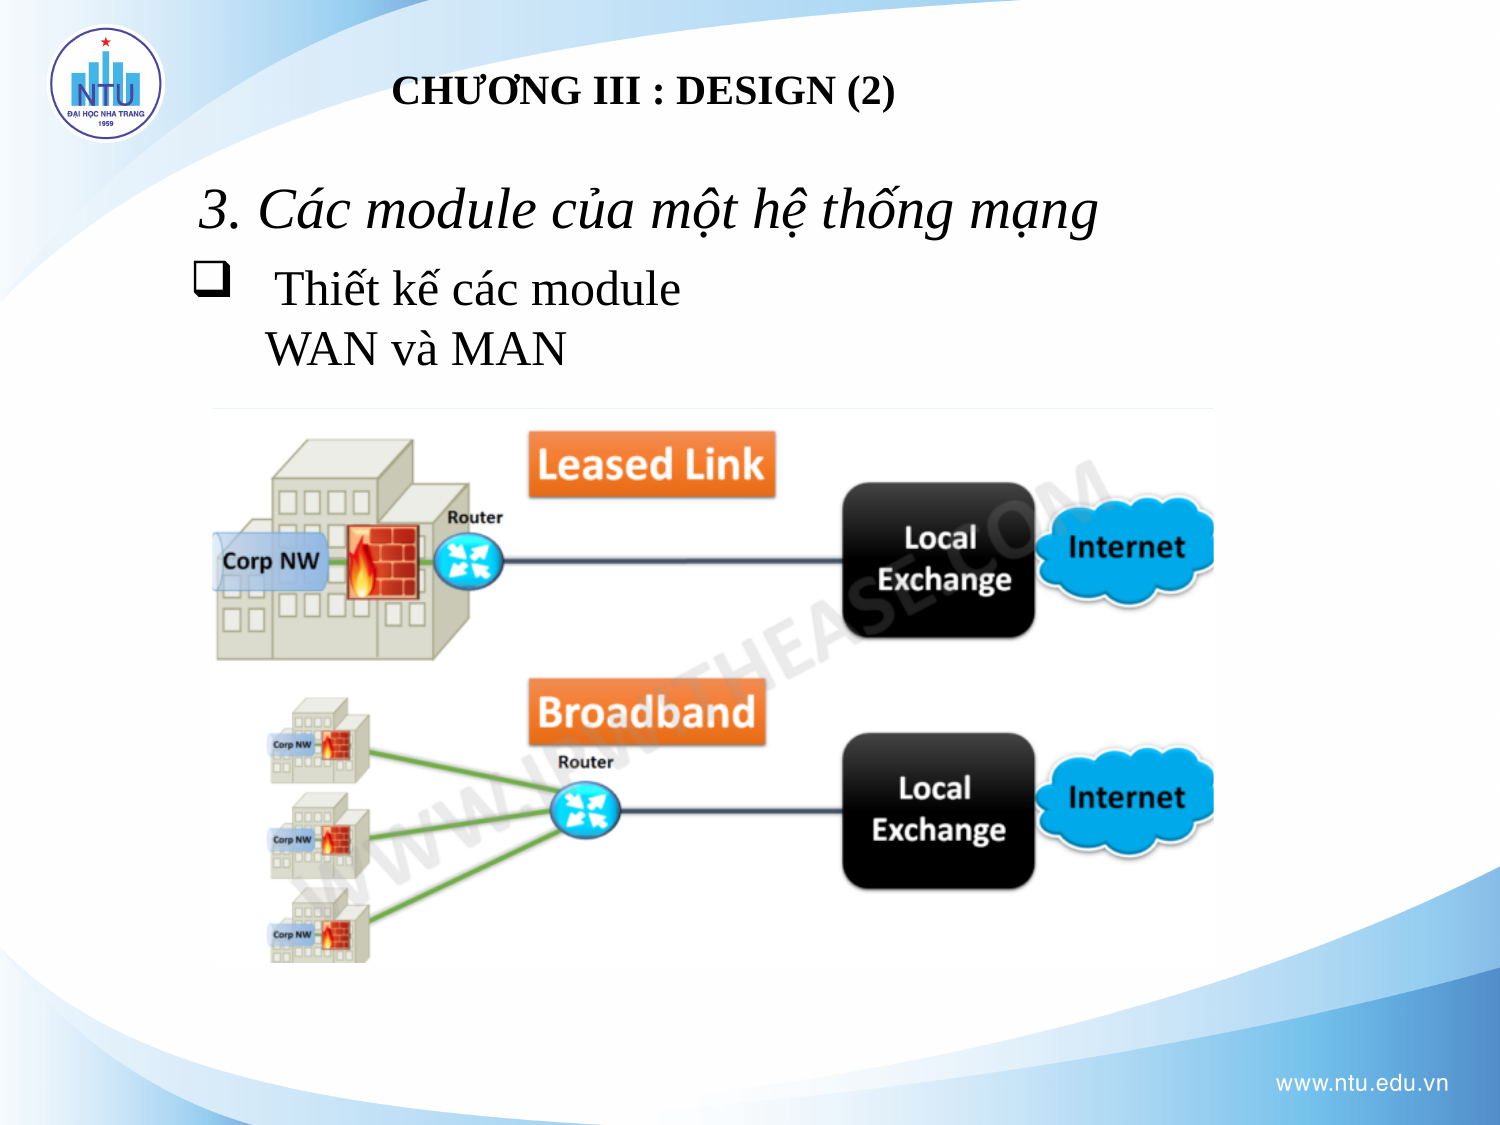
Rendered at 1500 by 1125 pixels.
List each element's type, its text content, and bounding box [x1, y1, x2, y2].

text_box 3. Các module của một hệ thống mạng [184, 162, 1472, 248]
picture [0, 0, 1500, 1125]
text_box Thiết kế các module WAN và MAN [175, 248, 1325, 443]
title CHƯƠNG III : DESIGN (2) [187, 37, 1100, 138]
